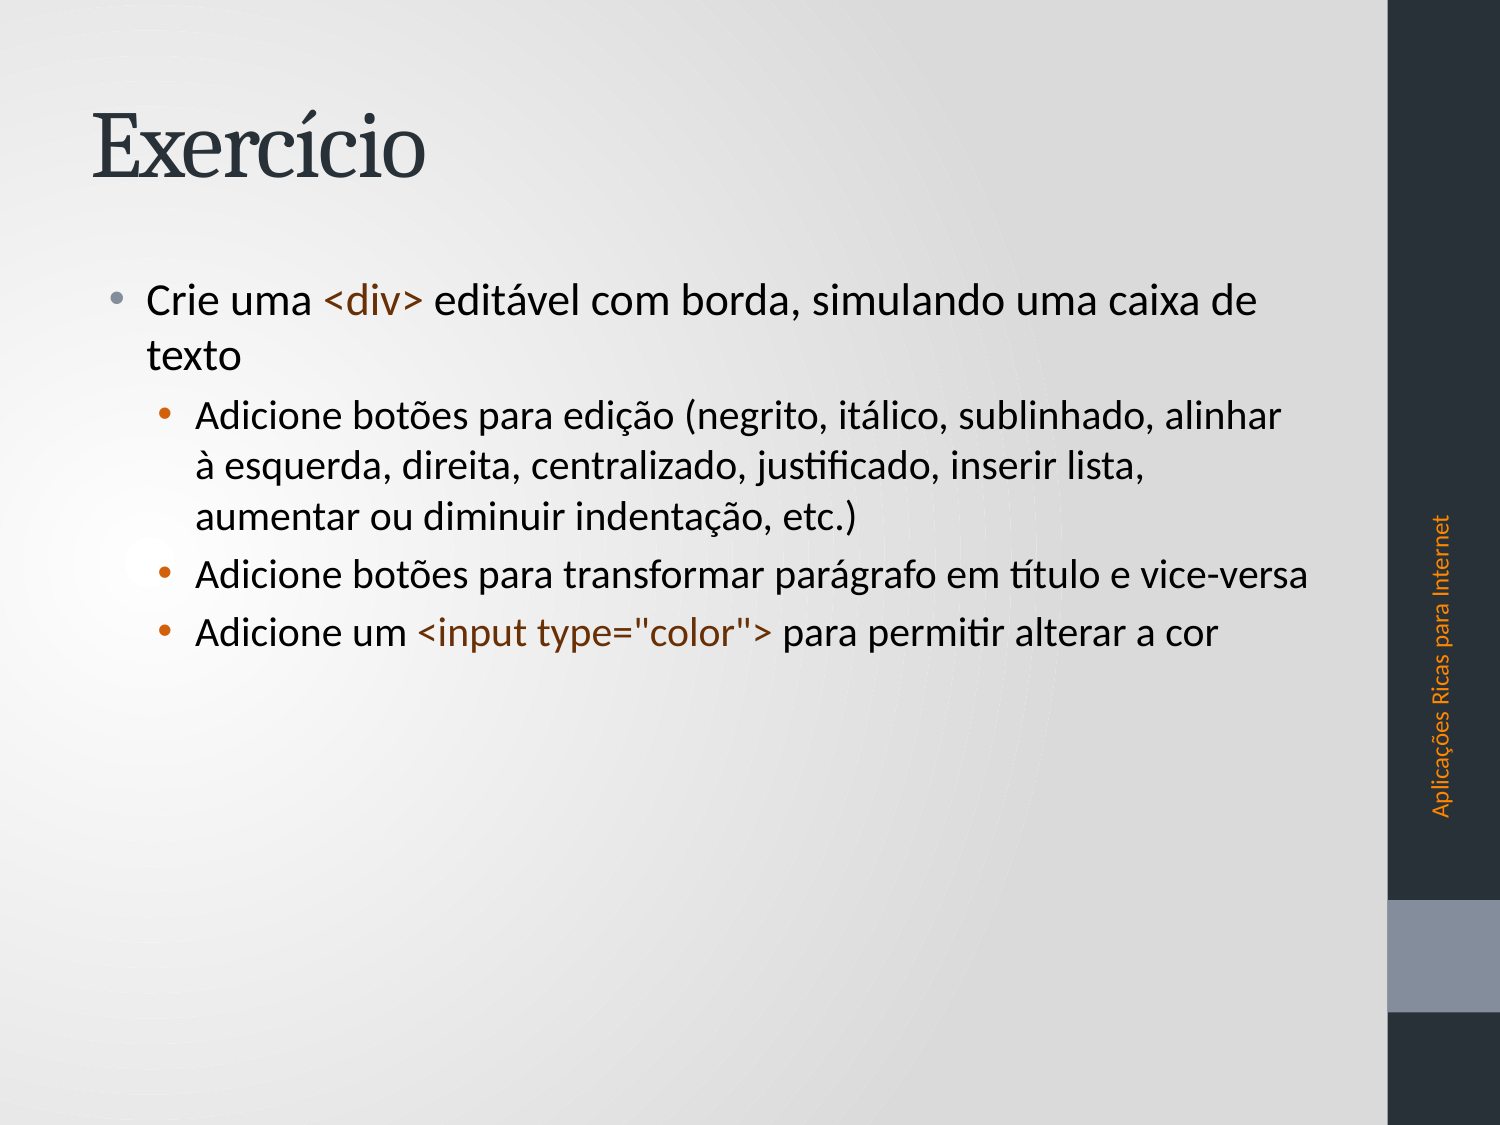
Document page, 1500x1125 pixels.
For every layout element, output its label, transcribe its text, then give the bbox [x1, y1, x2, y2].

list Crie uma <div> editável com borda, simulando uma caixa de texto Adicione botões para edição (negrito, itálico, sublinhado, alinhar à esquerda, direita, centralizado, justificado, inserir lista, aumentar ou diminuir indentação, etc.) Adicione botões para transformar parágrafo em título e vice-versa Adicione um <input type="color"> para permitir alterar a cor [75, 262, 1325, 1050]
footer Aplicações Ricas para Internet [1408, 500, 1469, 889]
title Exercício [75, 45, 1325, 233]
